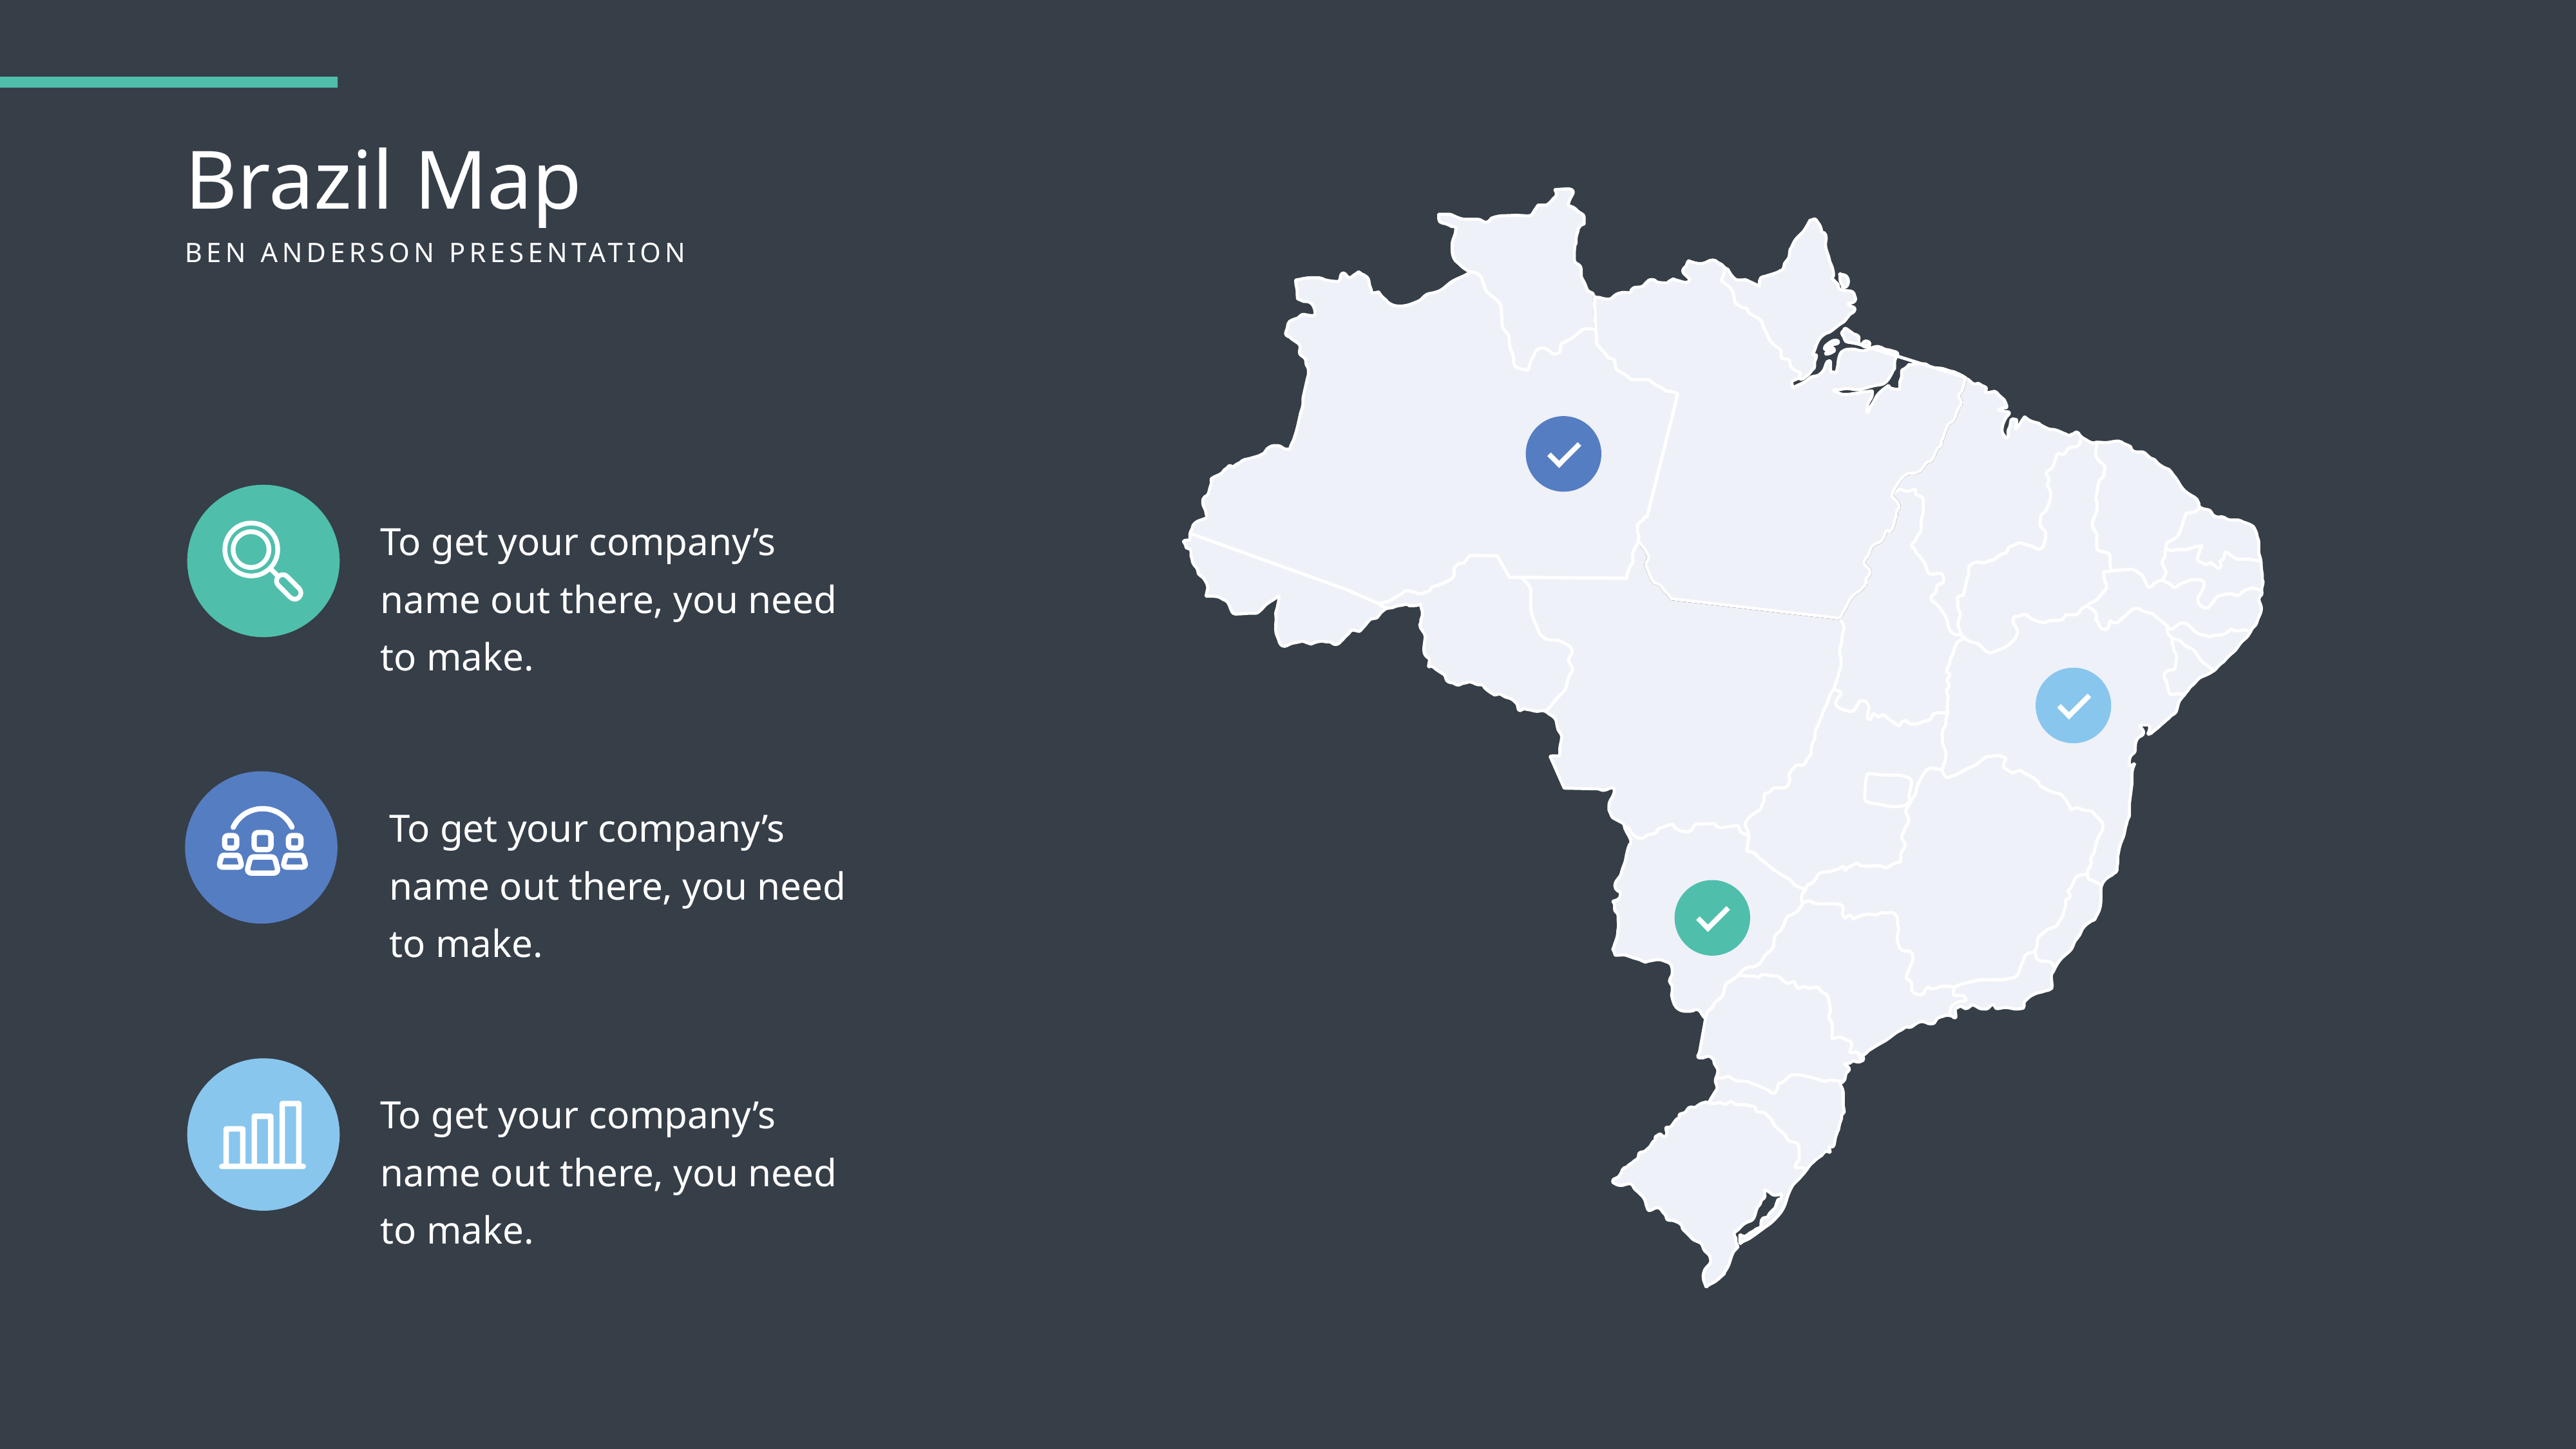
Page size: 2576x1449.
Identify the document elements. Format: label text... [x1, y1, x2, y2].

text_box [2036, 667, 2112, 744]
text_box [186, 1057, 341, 1211]
text_box To get your company’s name out there, you need to make. [366, 780, 890, 977]
text_box To get your company’s name out there, you need to make. [357, 493, 881, 690]
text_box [220, 520, 305, 602]
text_box [186, 484, 341, 638]
text_box To get your company’s name out there, you need to make. [357, 1066, 881, 1263]
text_box BEN ANDERSON PRESENTATION [175, 231, 740, 273]
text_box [216, 806, 309, 876]
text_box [1182, 189, 2264, 1287]
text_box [1674, 880, 1750, 956]
text_box Brazil Map [175, 124, 1219, 230]
text_box [0, 76, 338, 88]
text_box [184, 770, 338, 925]
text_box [1525, 416, 1601, 492]
text_box [219, 1101, 307, 1170]
